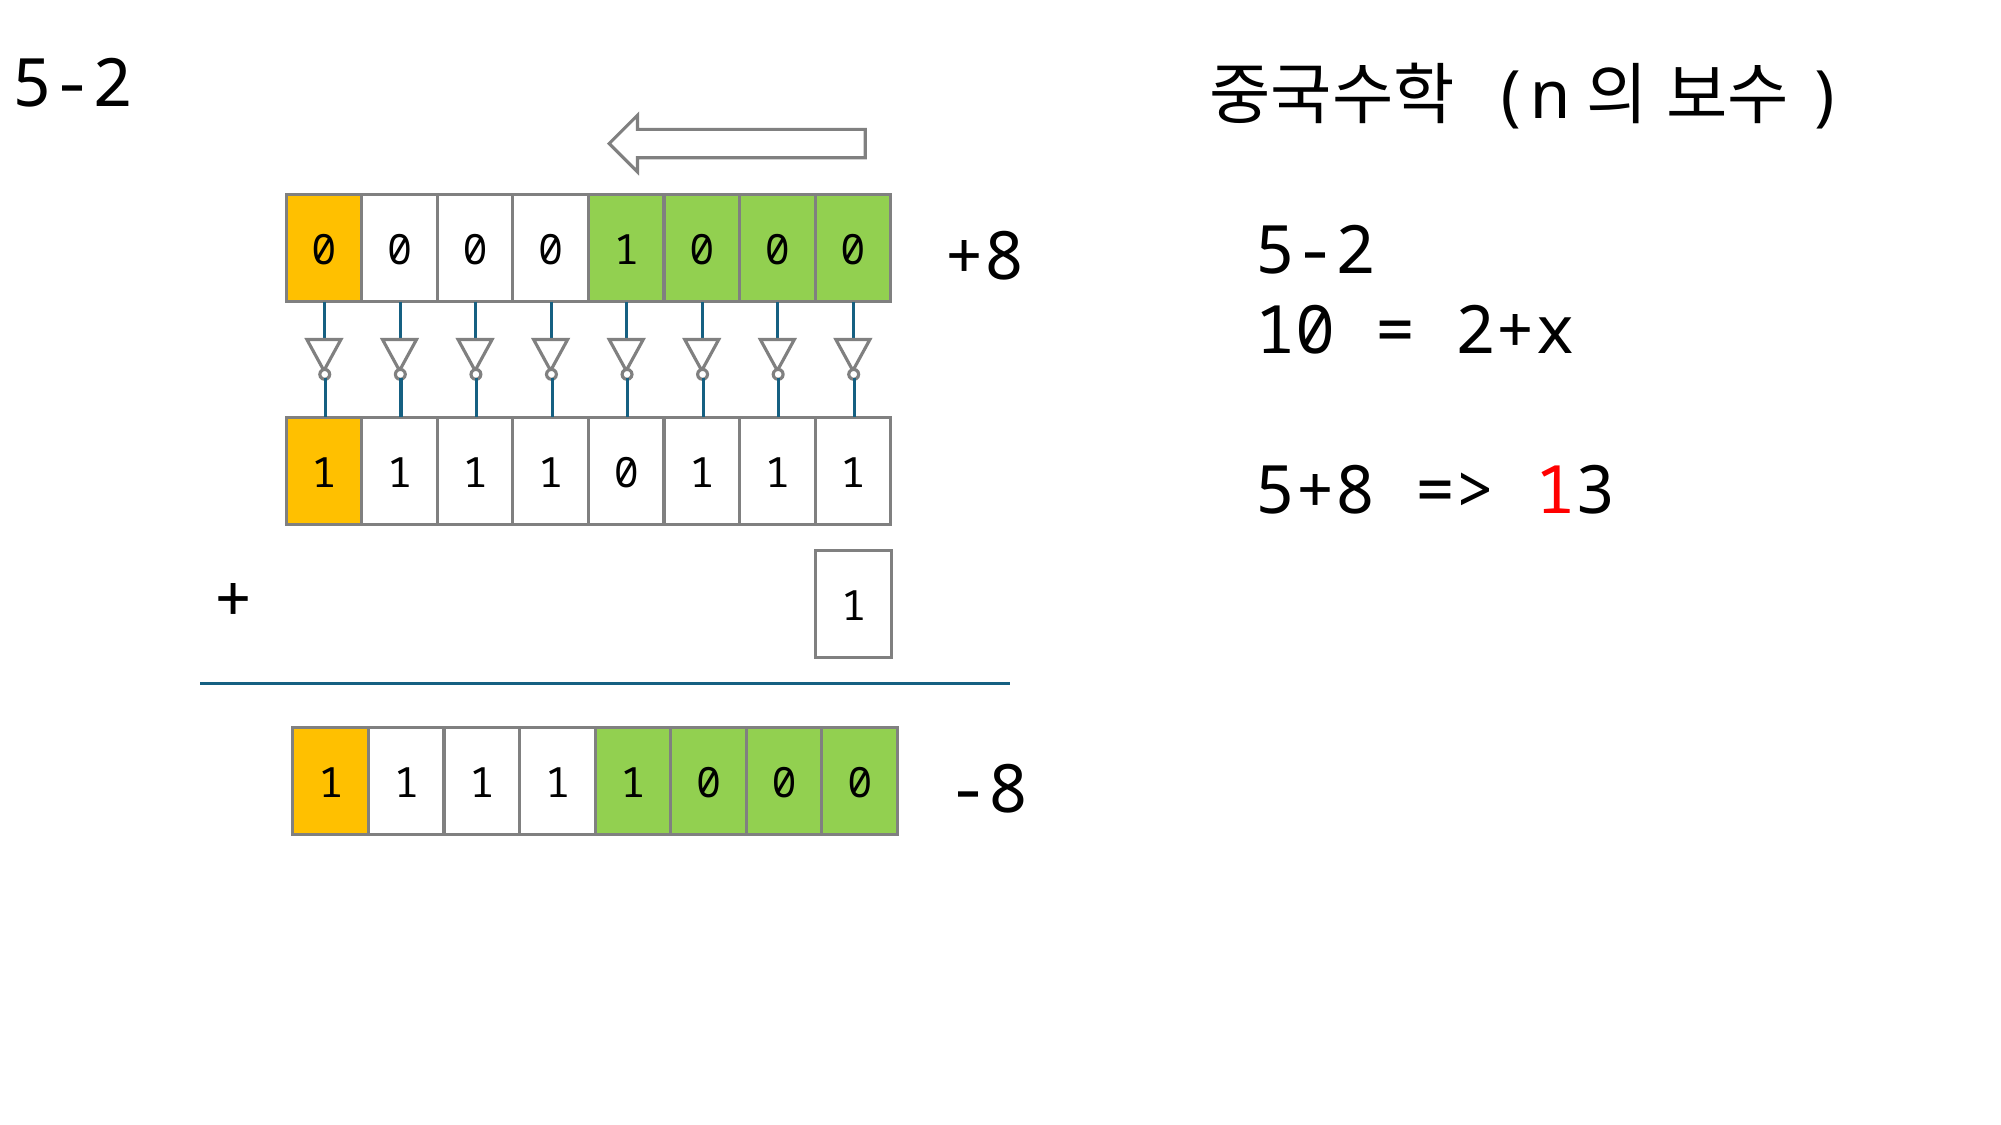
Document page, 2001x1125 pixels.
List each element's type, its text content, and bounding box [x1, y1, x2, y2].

text_box 0 [662, 193, 738, 303]
text_box +8 [930, 205, 1040, 301]
text_box 1 [662, 416, 738, 526]
text_box -8 [933, 738, 1044, 834]
text_box 1 [442, 726, 518, 836]
text_box 1 [291, 726, 367, 836]
text_box 5-2 10 = 2+x 5+8 => 13 [1240, 199, 1631, 535]
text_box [835, 300, 871, 418]
text_box 0 [745, 726, 820, 836]
text_box 0 [738, 193, 814, 303]
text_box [684, 300, 720, 418]
text_box 1 [367, 726, 442, 836]
text_box 1 [587, 193, 662, 303]
text_box 1 [511, 416, 587, 526]
text_box 0 [360, 193, 436, 303]
text_box 0 [814, 193, 892, 303]
text_box 1 [518, 726, 594, 836]
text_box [533, 300, 569, 418]
text_box 0 [285, 193, 360, 303]
text_box 중국수학 (n의 보수) [1194, 44, 1901, 139]
text_box 1 [360, 416, 436, 526]
text_box 1 [436, 416, 511, 526]
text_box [381, 300, 417, 418]
text_box 0 [820, 726, 899, 836]
text_box 1 [594, 726, 669, 836]
text_box 1 [285, 416, 360, 526]
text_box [306, 300, 342, 418]
text_box + [199, 548, 269, 644]
text_box 1 [814, 549, 893, 659]
text_box 0 [669, 726, 745, 836]
text_box 0 [587, 416, 662, 526]
text_box [606, 111, 867, 176]
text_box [759, 300, 795, 418]
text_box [608, 300, 644, 418]
text_box 1 [738, 416, 814, 526]
text_box 5-2 [0, 32, 148, 128]
text_box 1 [814, 416, 892, 526]
text_box 0 [436, 193, 511, 303]
text_box 0 [511, 193, 587, 303]
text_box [457, 300, 493, 418]
